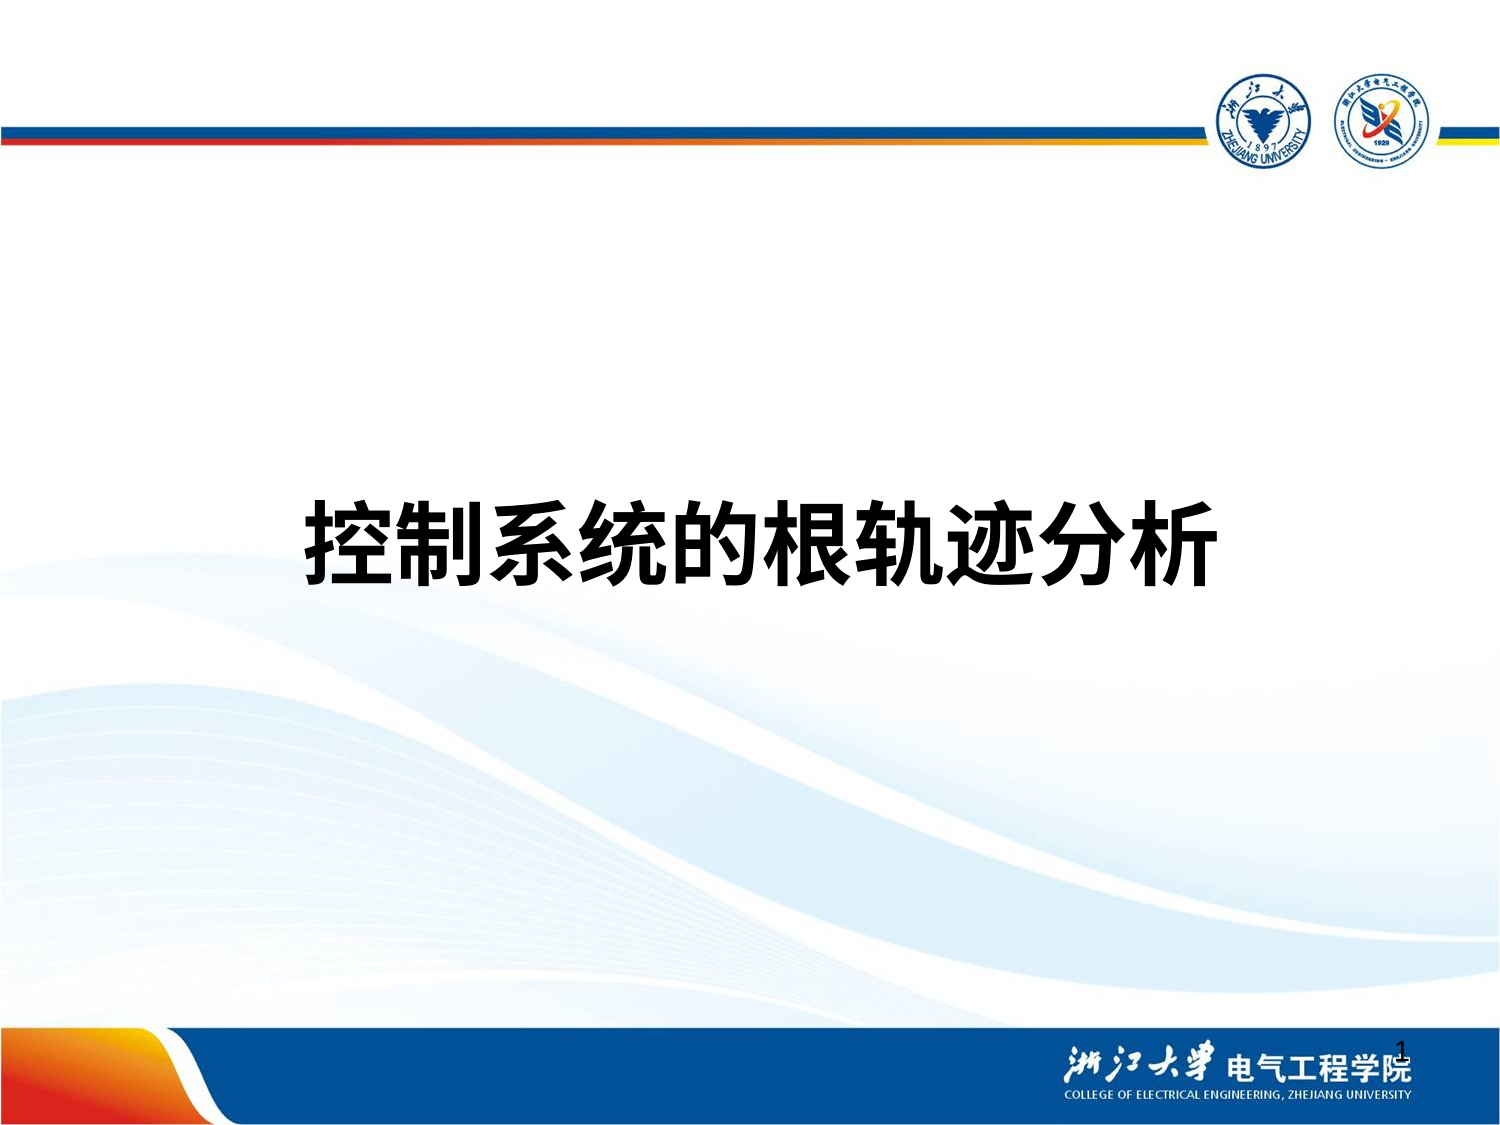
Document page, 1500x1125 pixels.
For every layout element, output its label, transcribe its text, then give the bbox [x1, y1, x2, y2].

picture [0, 0, 1500, 1125]
text_box 控制系统的根轨迹分析 [287, 479, 1236, 605]
